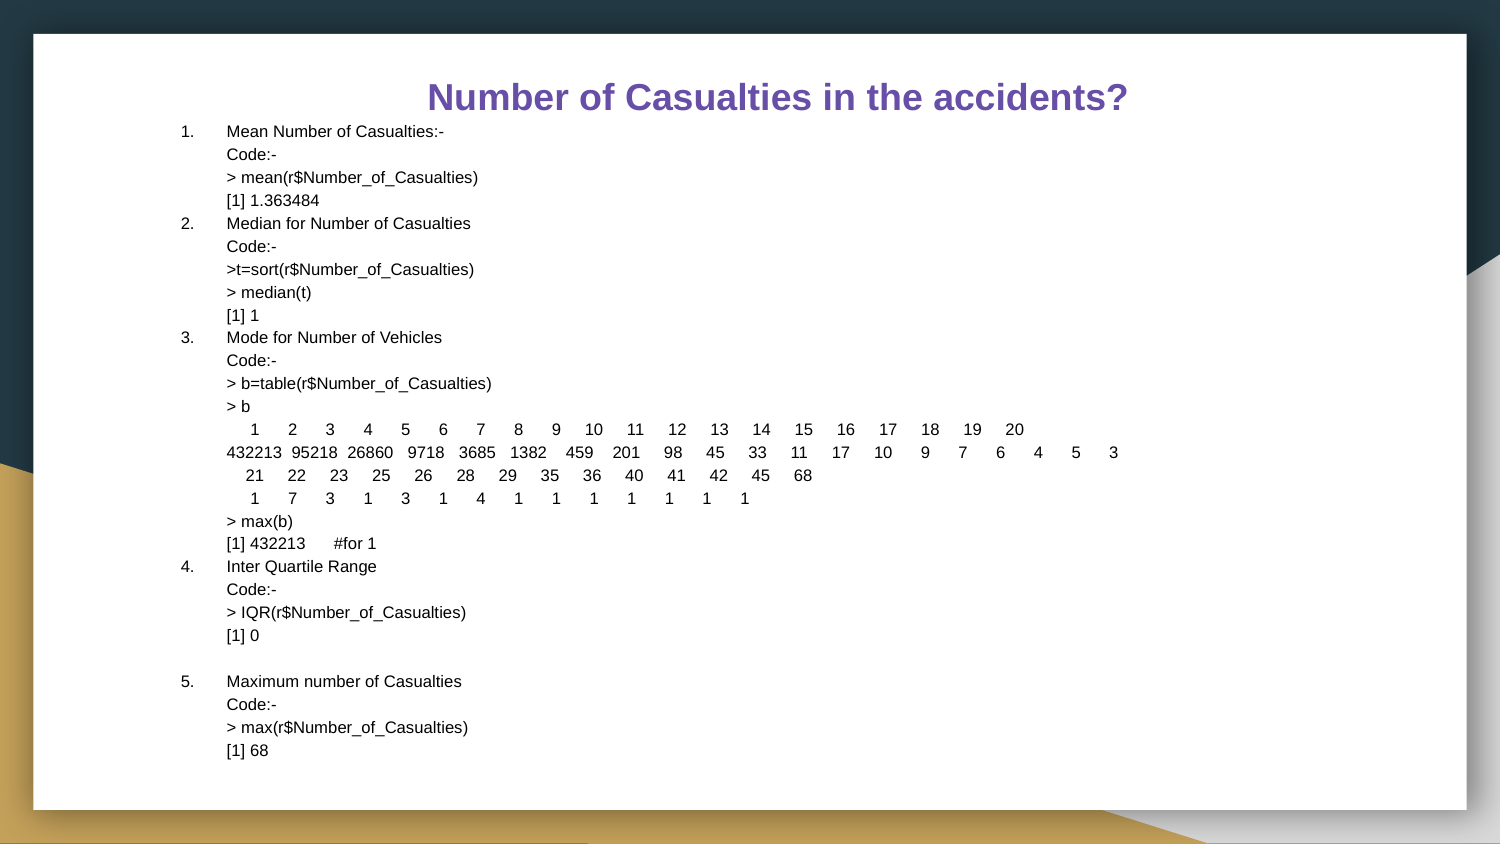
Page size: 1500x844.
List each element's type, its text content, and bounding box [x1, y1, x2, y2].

list Number of Casualties in the accidents? Mean Number of Casualties:- Code:- > mean(r$Number_of_Casualties) [1] 1.363484 Median for Number of Casualties Code:- >t=sort(r$Number_of_Casualties) > median(t) [1] 1 Mode for Number of Vehicles Code:- > b=table(r$Number_of_Casualties) > b 1 2 3 4 5 6 7 8 9 10 11 12 13 14 15 16 17 18 19 20 432213 95218 26860 9718 3685 1382 459 201 98 45 33 11 17 10 9 7 6 4 5 3 21 22 23 25 26 28 29 35 36 40 41 42 45 68 1 7 3 1 3 1 4 1 1 1 1 1 1 1 > max(b) [1] 432213 #for 1 Inter Quartile Range Code:- > IQR(r$Number_of_Casualties) [1] 0 Maximum number of Casualties Code:- > max(r$Number_of_Casualties) [1] 68 [61, 51, 1420, 779]
